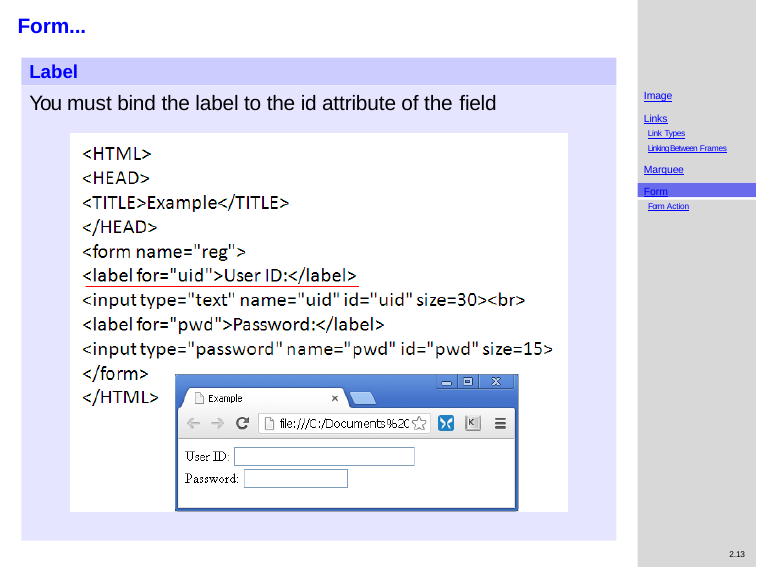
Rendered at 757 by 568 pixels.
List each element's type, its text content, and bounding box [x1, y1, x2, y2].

text_box Image Links Link Types Linking Between Frames Marquee [643, 87, 741, 176]
text_box [69, 133, 568, 512]
text_box [21, 57, 617, 85]
text_box [637, 0, 756, 182]
text_box Form Action [648, 199, 695, 212]
text_box Label [27, 58, 81, 83]
slide_number 2. [727, 547, 752, 568]
text_box You must bind the label to the id attribute of the field [27, 87, 508, 115]
text_box [21, 85, 617, 541]
title Form... [15, 10, 90, 108]
text_box Form [637, 182, 756, 198]
